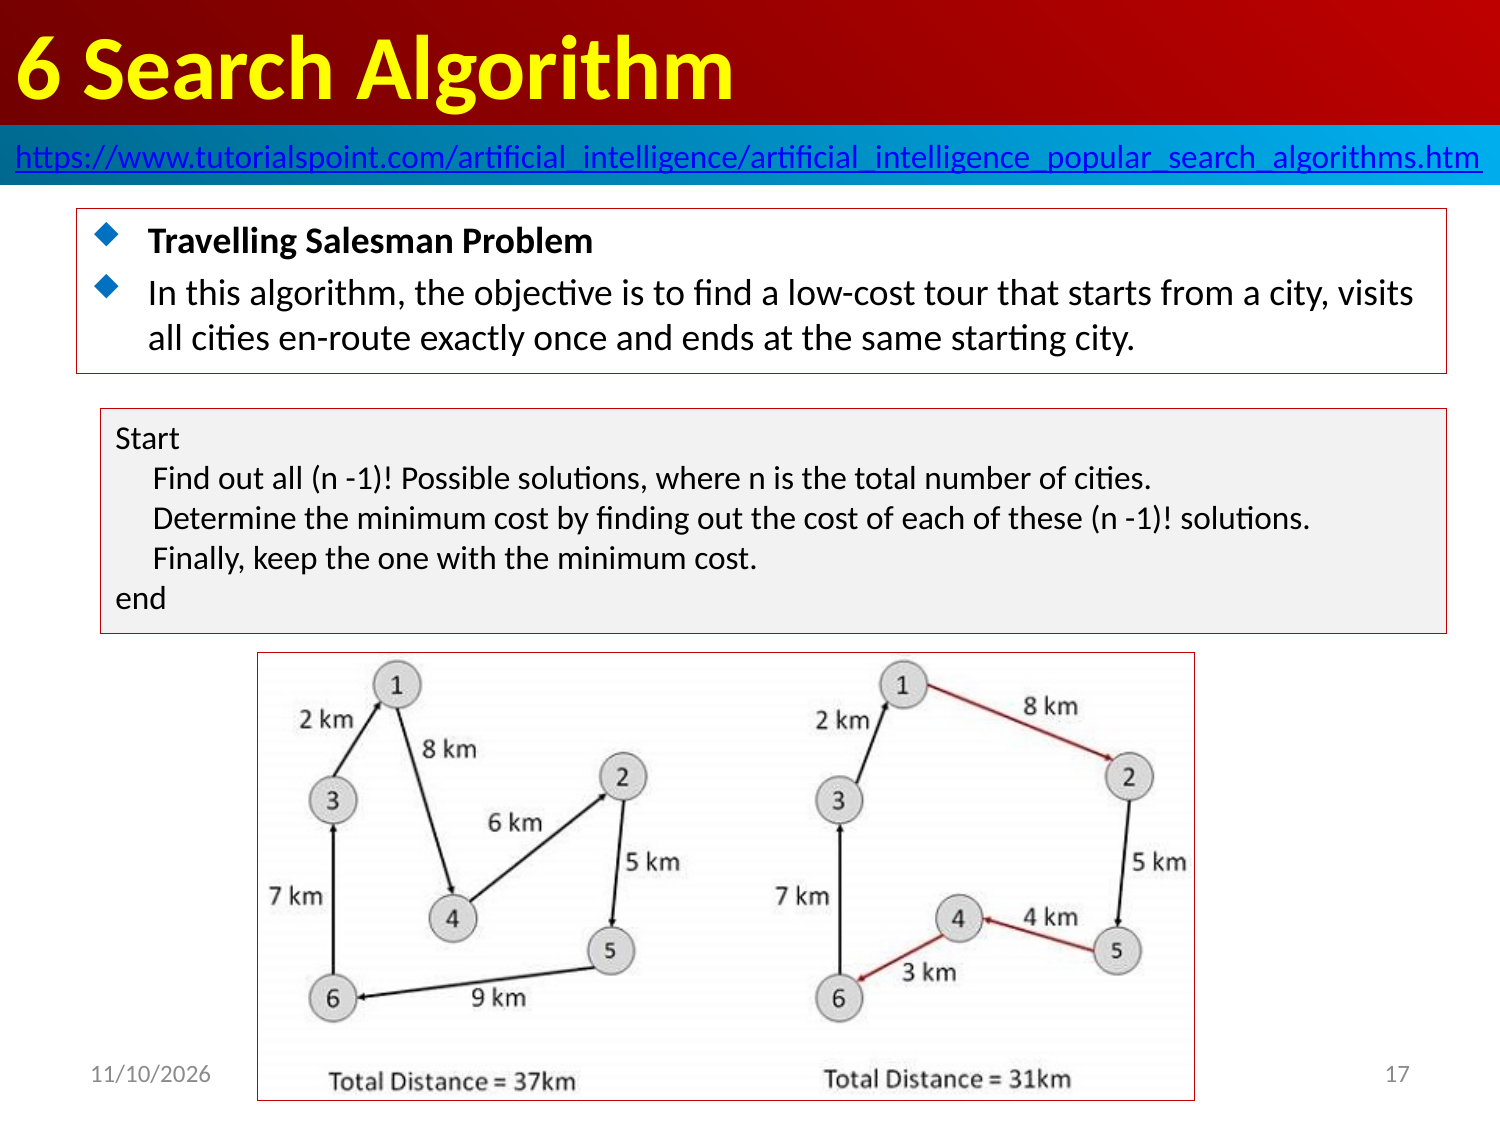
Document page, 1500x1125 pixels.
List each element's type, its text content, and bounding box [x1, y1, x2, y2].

title 6 Search Algorithm [0, 0, 1500, 125]
picture [256, 651, 1195, 1101]
subtitle Travelling Salesman Problem In this algorithm, the objective is to find a low-cost tour that starts from a city, visits all cities en-route exactly once and ends at the same starting city. [76, 208, 1447, 374]
slide_number 17 [1199, 1042, 1425, 1103]
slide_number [75, 1042, 251, 1103]
text_box Start Find out all (n -1)! Possible solutions, where n is the total number of cities. Determine the minimum cost by finding out the cost of each of these (n -1)! solutions. Finally, keep the one with the minimum cost. end [100, 408, 1447, 634]
text_box https://www.tutorialspoint.com/artificial_intelligence/artificial_intelligence_popular_search_algorithms.htm [0, 125, 1500, 185]
